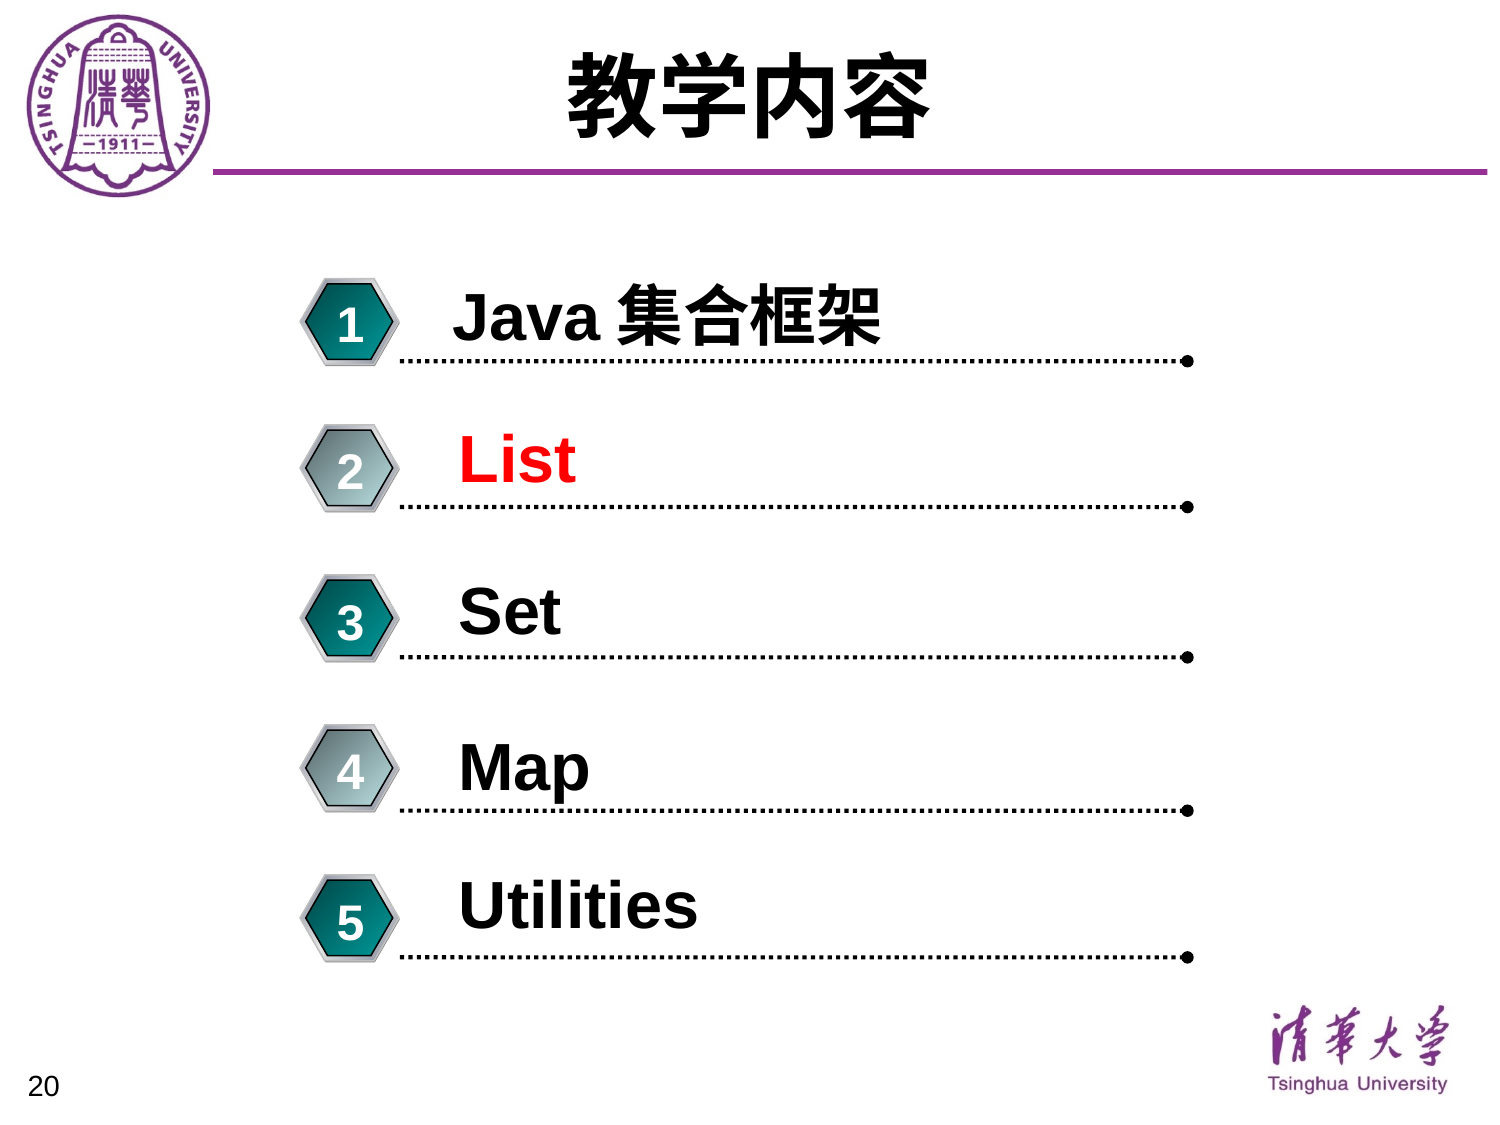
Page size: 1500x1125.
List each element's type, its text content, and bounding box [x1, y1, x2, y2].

picture [24, 151, 213, 200]
text_box Utilities [444, 853, 715, 949]
title 教学内容 [24, 37, 1476, 151]
text_box [1179, 355, 1194, 368]
text_box Java集合框架 [437, 266, 899, 361]
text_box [299, 724, 400, 813]
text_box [299, 424, 400, 513]
text_box [1179, 951, 1194, 964]
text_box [299, 278, 400, 367]
picture [1262, 999, 1454, 1101]
text_box List [443, 408, 592, 504]
picture [24, 12, 213, 37]
footer 20 [12, 1059, 176, 1125]
text_box [1179, 804, 1194, 817]
text_box Map [443, 716, 607, 811]
text_box [1179, 500, 1194, 514]
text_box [299, 574, 400, 663]
text_box Set [443, 560, 578, 655]
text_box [299, 874, 400, 963]
text_box [1179, 651, 1194, 664]
